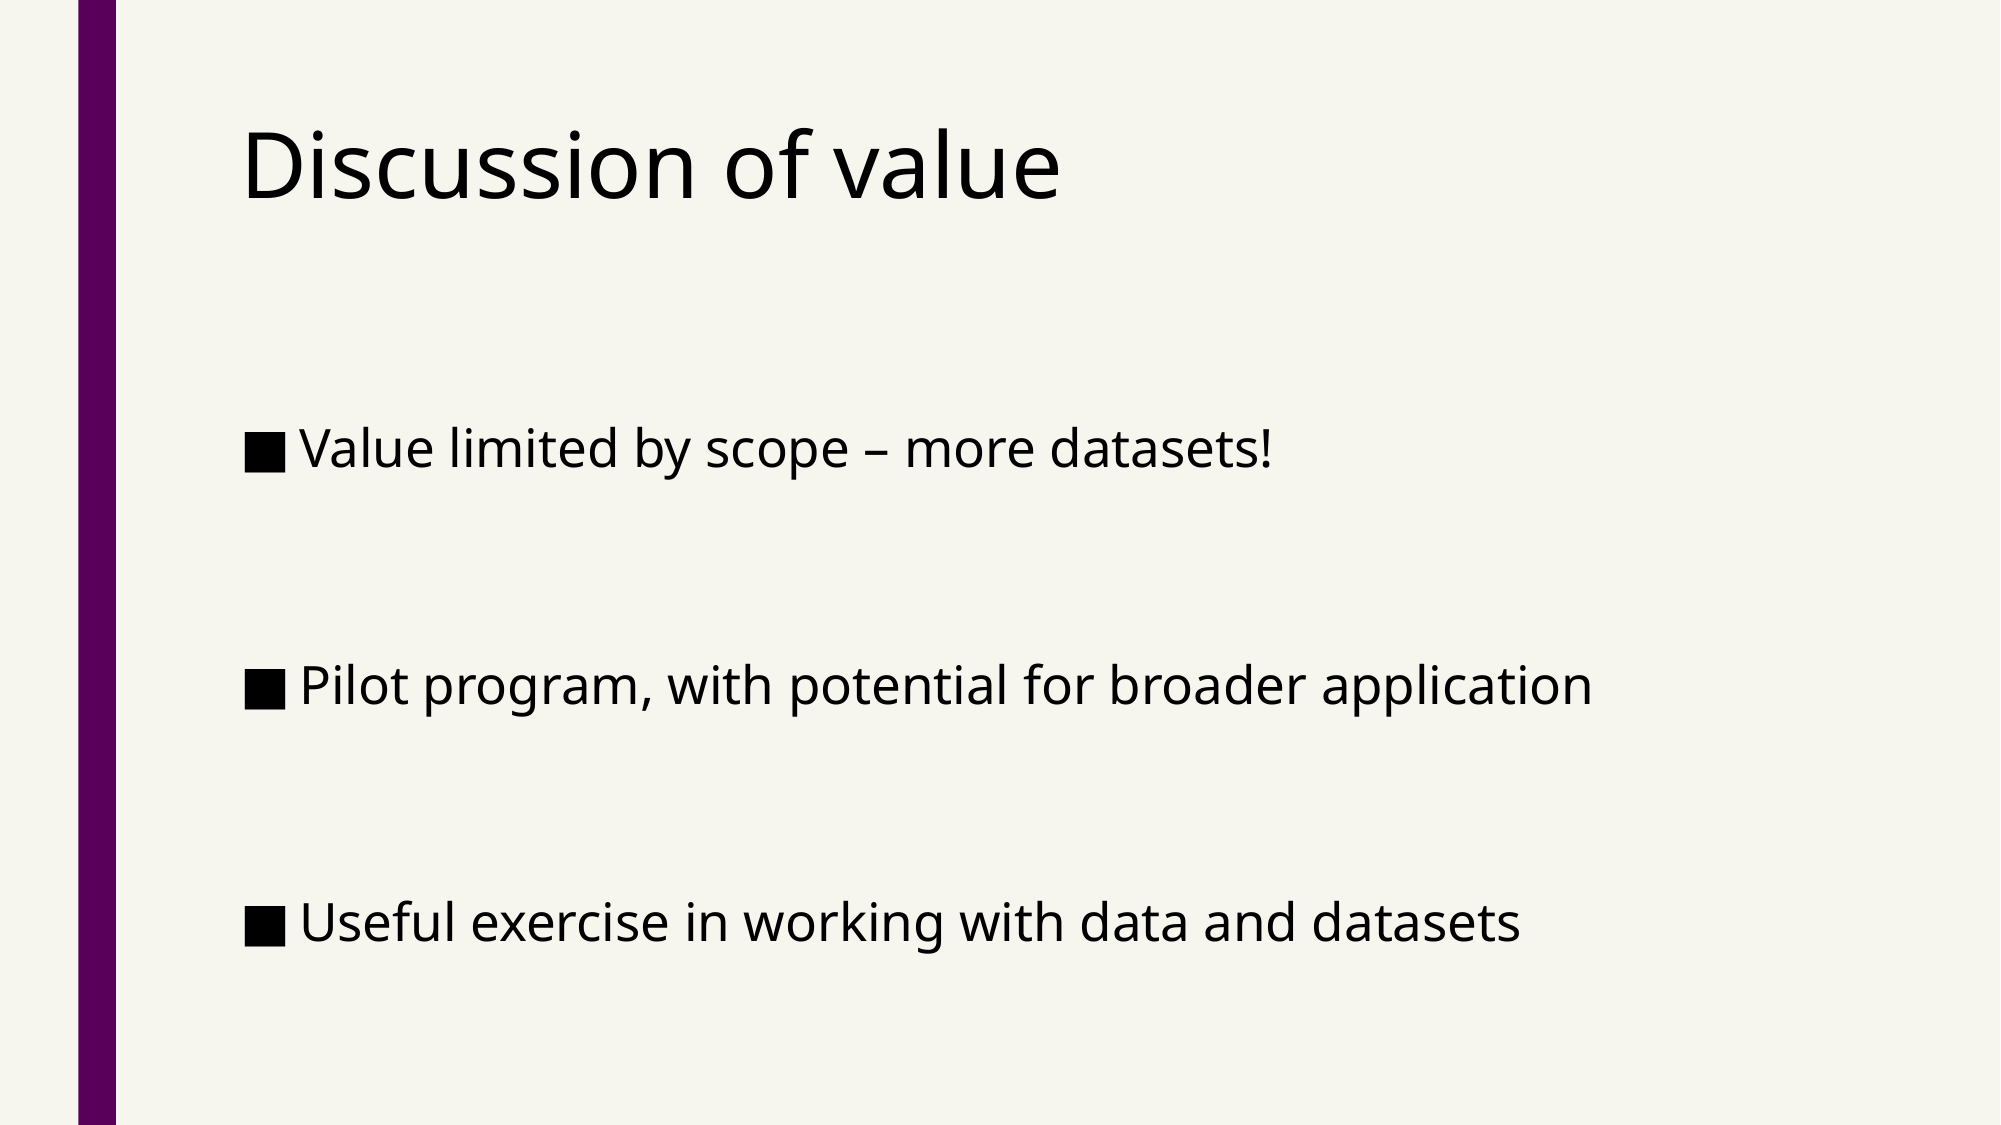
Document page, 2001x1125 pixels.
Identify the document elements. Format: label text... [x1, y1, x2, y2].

title Discussion of value [225, 112, 1800, 357]
list Value limited by scope – more datasets! Pilot program, with potential for broader application Useful exercise in working with data and datasets [225, 375, 1800, 963]
